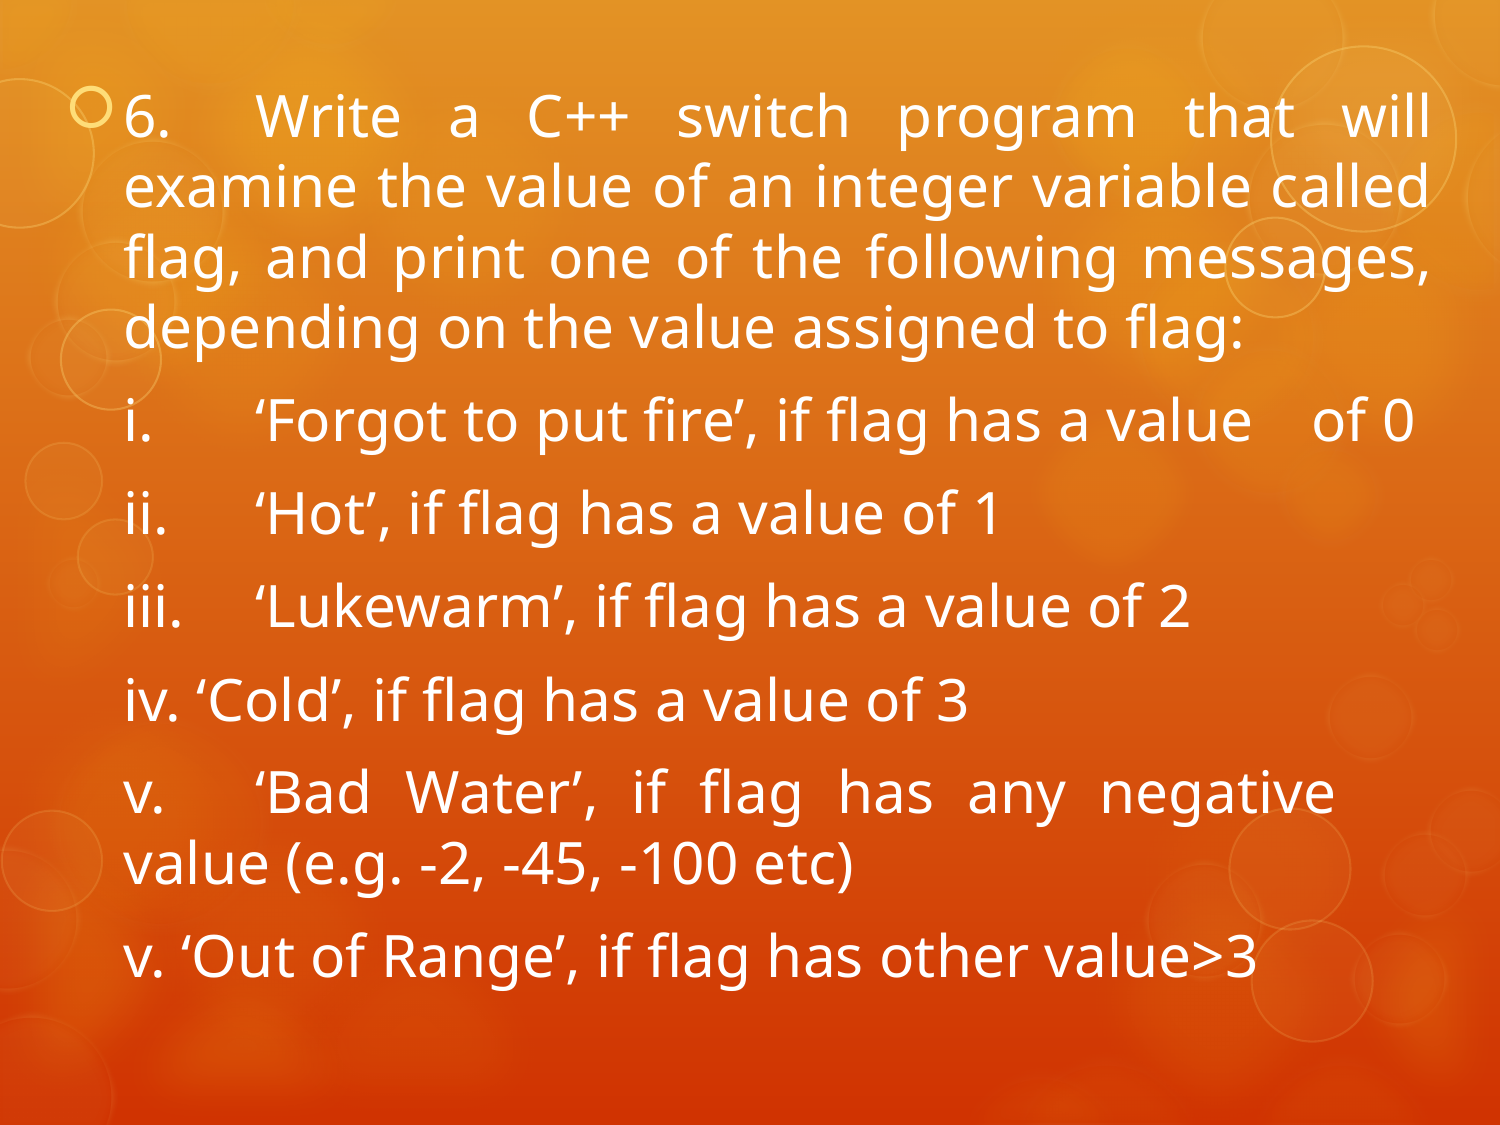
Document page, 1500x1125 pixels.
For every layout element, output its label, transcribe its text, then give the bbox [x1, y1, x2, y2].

list 6. Write a C++ switch program that will examine the value of an integer variable called flag, and print one of the following messages, depending on the value assigned to flag: i. ‘Forgot to put fire’, if flag has a value of 0 ii. ‘Hot’, if flag has a value of 1 iii. ‘Lukewarm’, if flag has a value of 2 iv. ‘Cold’, if flag has a value of 3 v. ‘Bad Water’, if flag has any negative value (e.g. -2, -45, -100 etc) v. ‘Out of Range’, if flag has other value>3 [50, 50, 1450, 1075]
